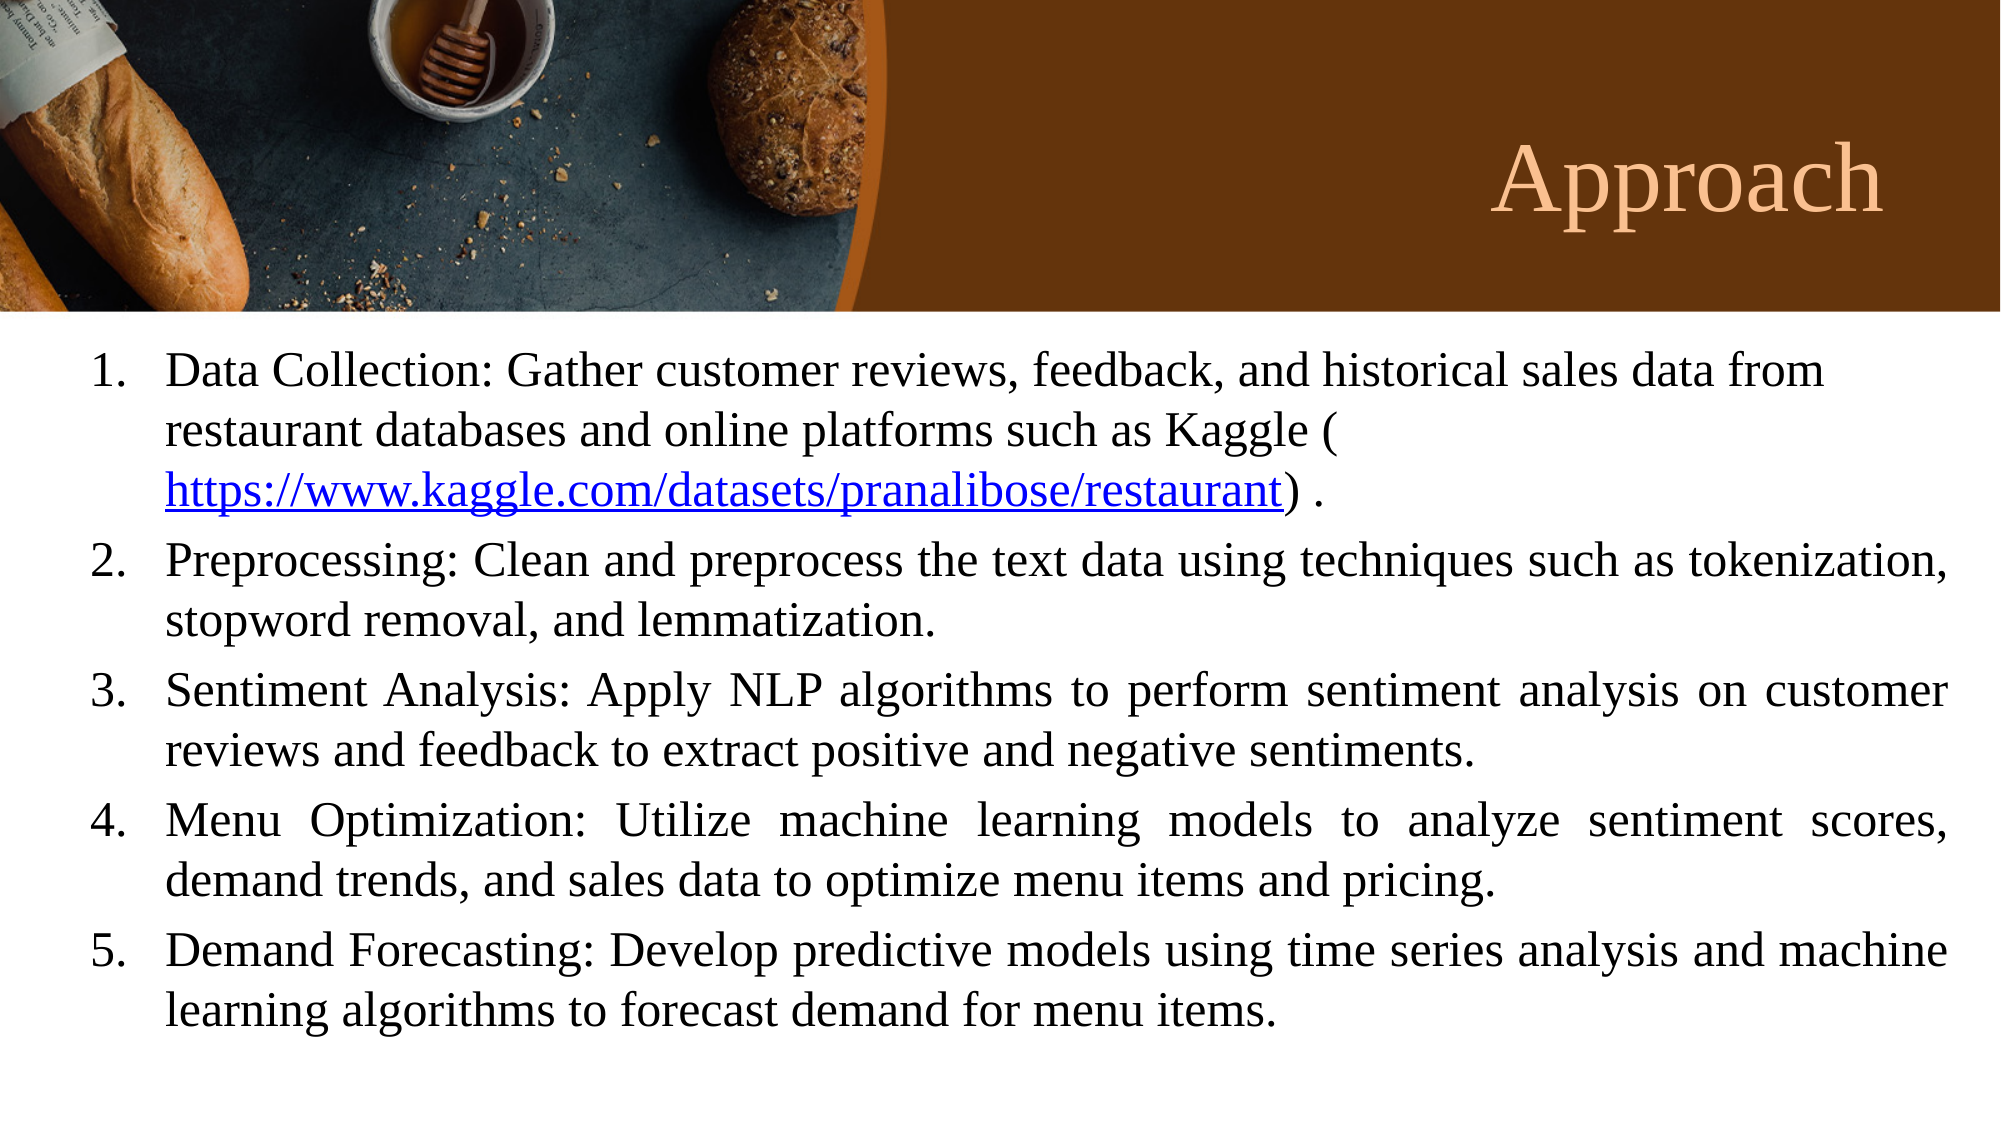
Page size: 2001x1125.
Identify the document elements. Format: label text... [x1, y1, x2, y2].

list Data Collection: Gather customer reviews, feedback, and historical sales data from restaurant databases and online platforms such as Kaggle (https://www.kaggle.com/datasets/pranalibose/restaurant) . Preprocessing: Clean and preprocess the text data using techniques such as tokenization, stopword removal, and lemmatization. Sentiment Analysis: Apply NLP algorithms to perform sentiment analysis on customer reviews and feedback to extract positive and negative sentiments. Menu Optimization: Utilize machine learning models to analyze sentiment scores, demand trends, and sales data to optimize menu items and pricing. Demand Forecasting: Develop predictive models using time series analysis and machine learning algorithms to forecast demand for menu items. [75, 328, 1966, 1043]
title Approach [96, 87, 1900, 255]
picture [0, 0, 2001, 1125]
